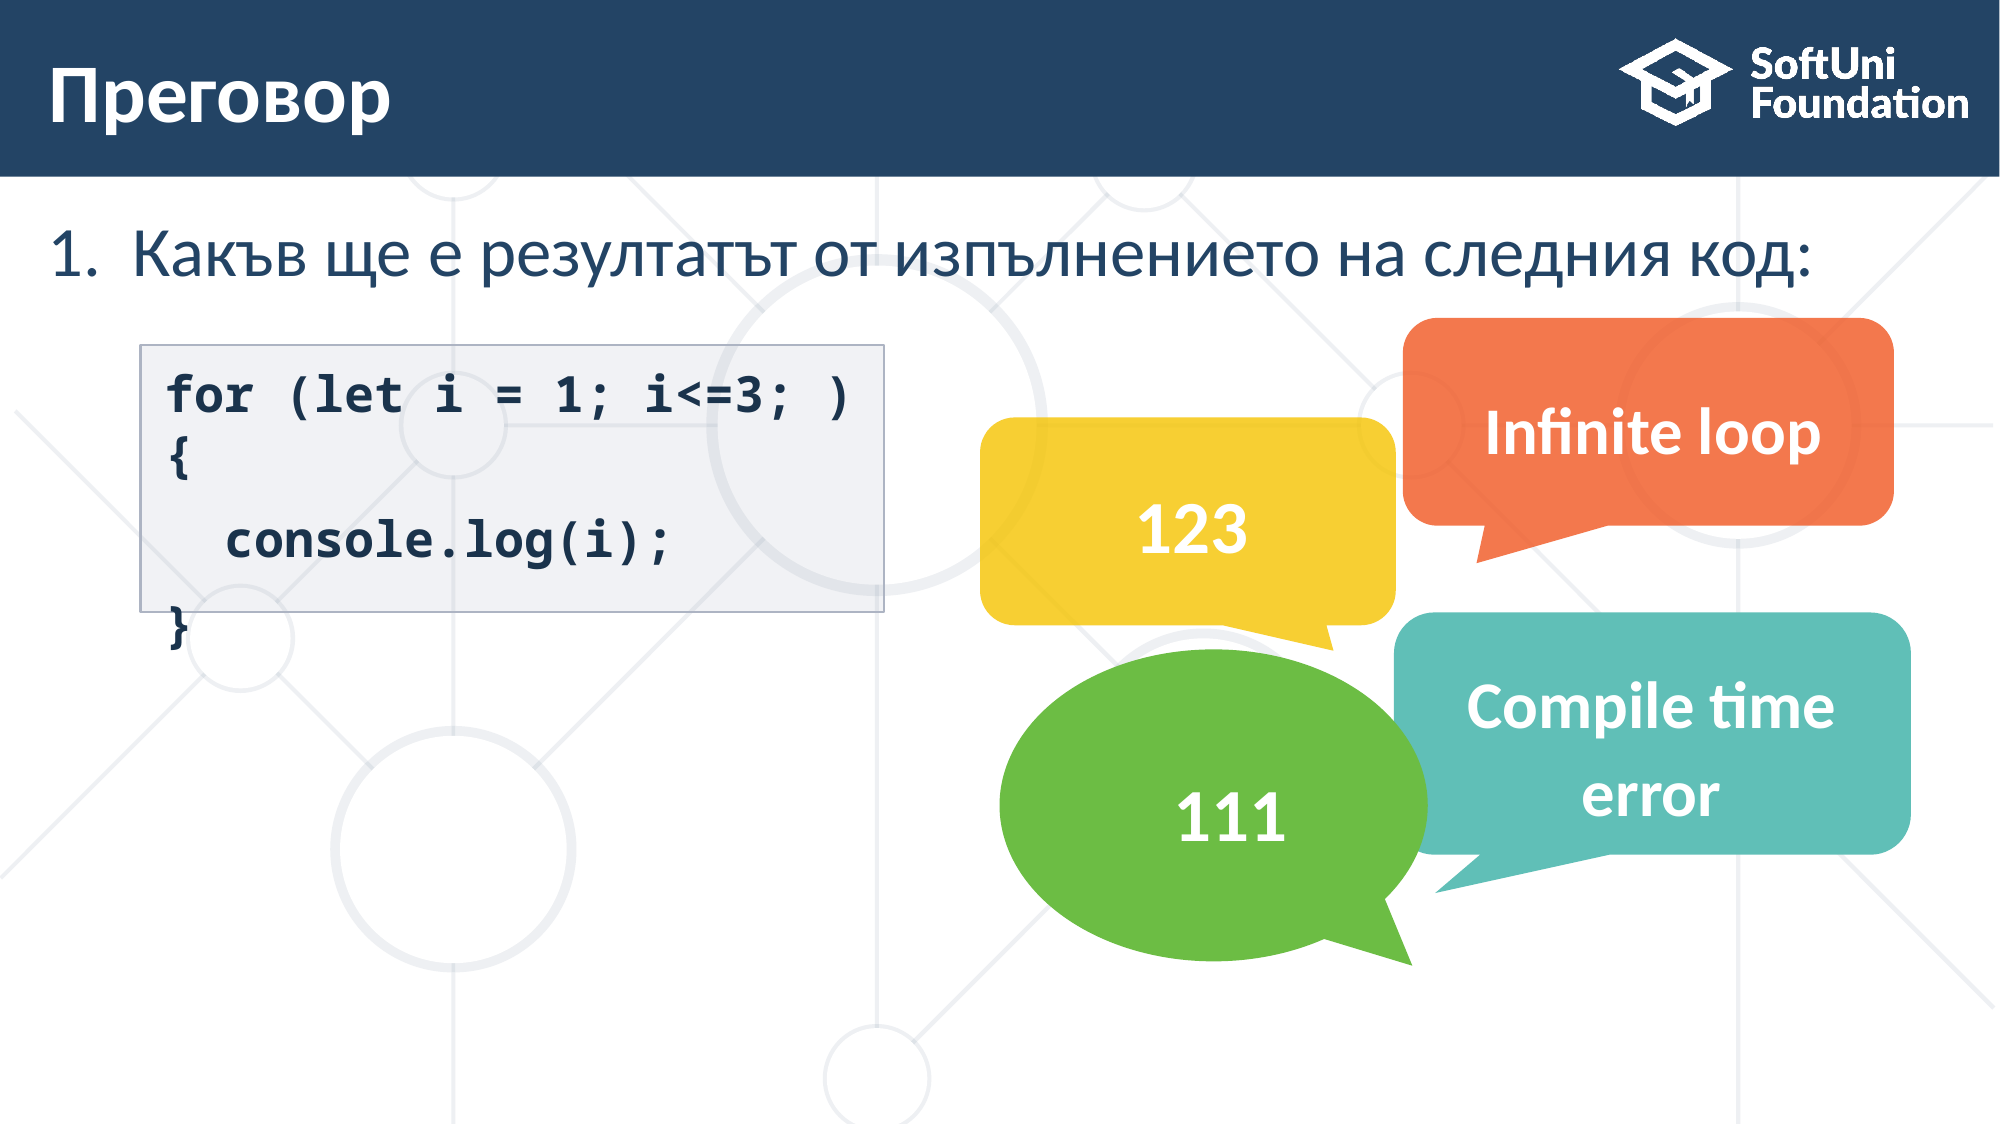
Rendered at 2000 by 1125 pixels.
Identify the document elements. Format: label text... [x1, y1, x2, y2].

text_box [979, 417, 1398, 626]
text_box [1402, 317, 1960, 526]
list for (let i = 1; i<=3; ) { console.log(i); } [139, 344, 885, 613]
list Какъв ще е резултатът от изпълнението на следния код: [29, 195, 1967, 1046]
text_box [999, 649, 1525, 962]
picture [1618, 38, 1968, 126]
title Преговор [31, 16, 1591, 162]
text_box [1393, 612, 1912, 855]
